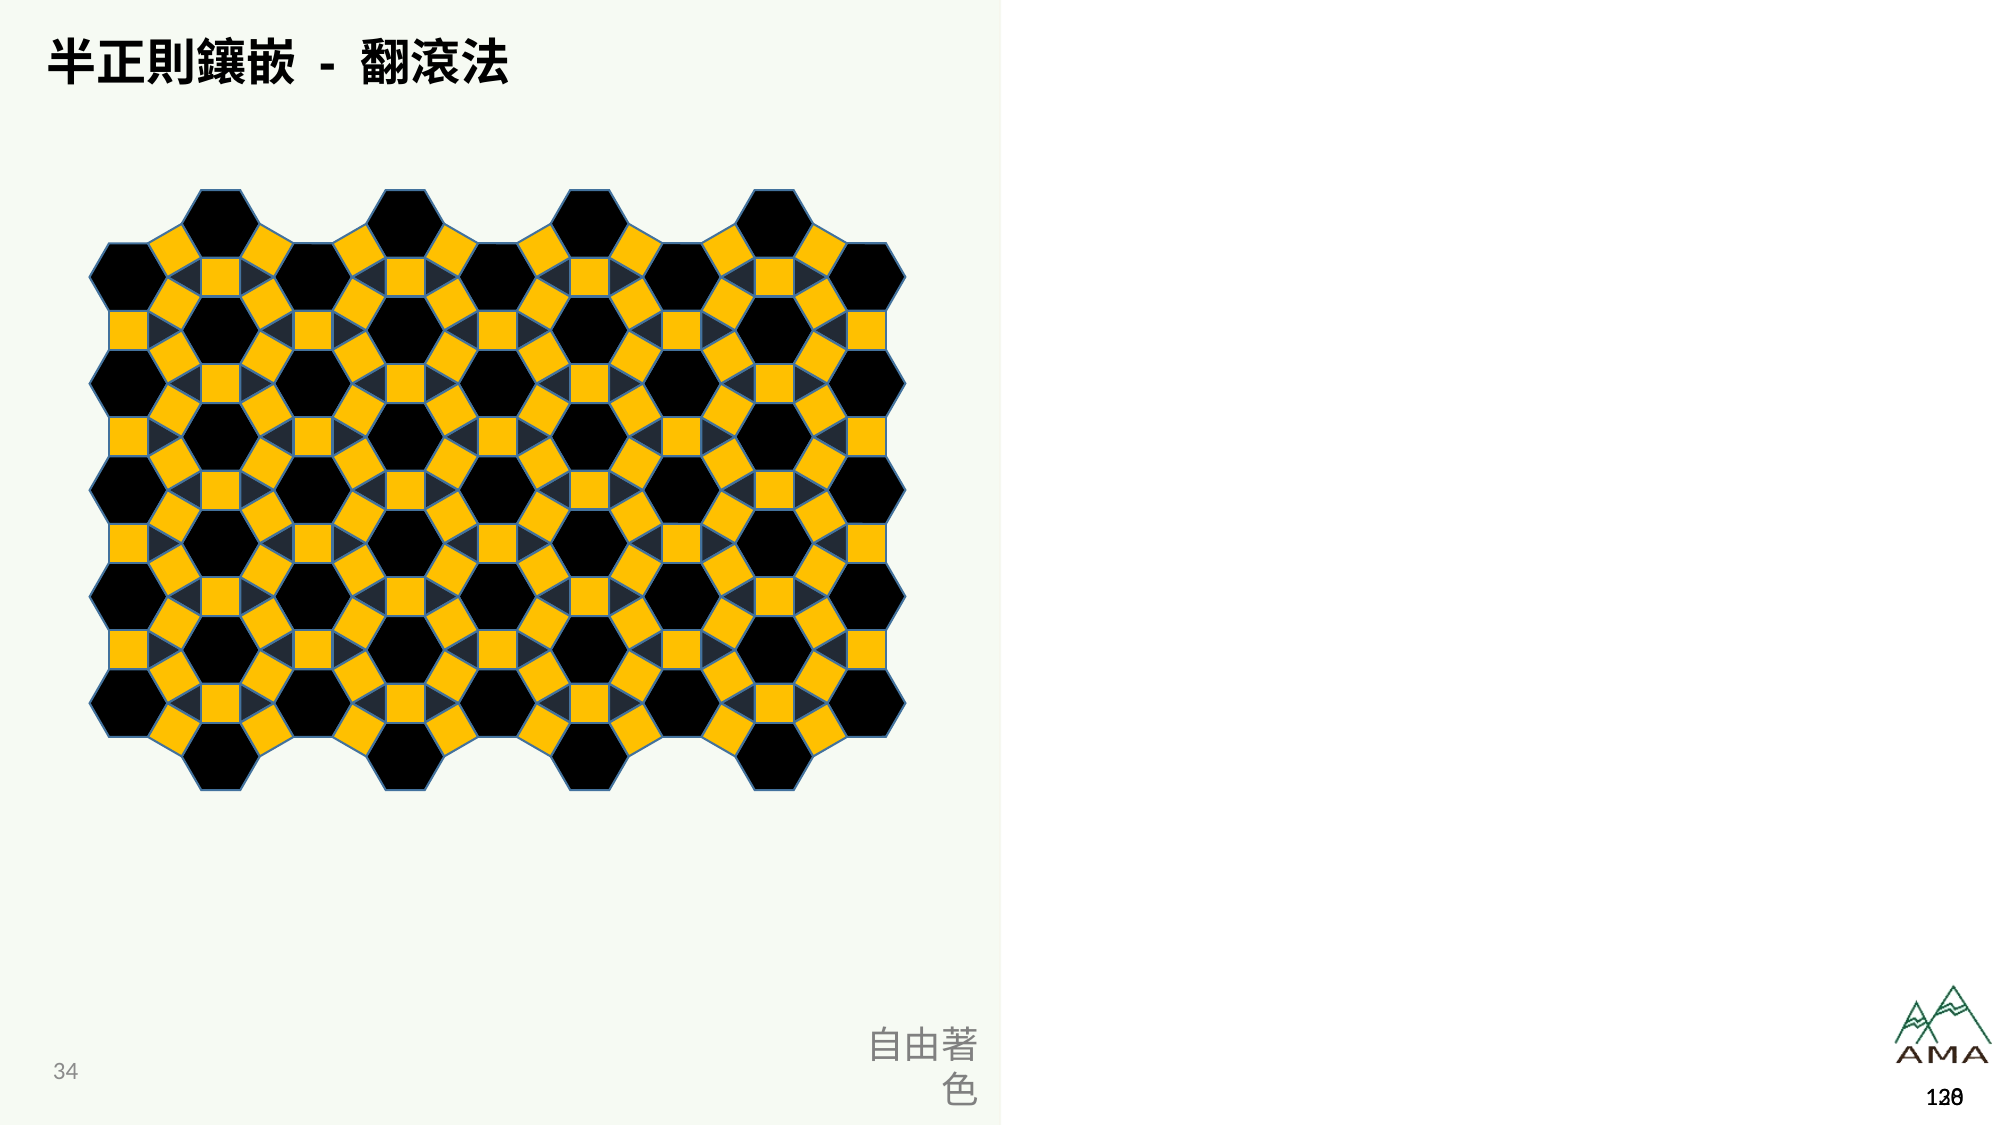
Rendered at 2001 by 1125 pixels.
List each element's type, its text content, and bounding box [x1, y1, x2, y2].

title 半正則鑲嵌 - 翻滾法 [31, 27, 887, 102]
text_box 自由著色 [810, 1032, 998, 1101]
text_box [94, 189, 901, 791]
picture [1883, 972, 2000, 1077]
text_box 130 [1910, 1073, 1979, 1118]
